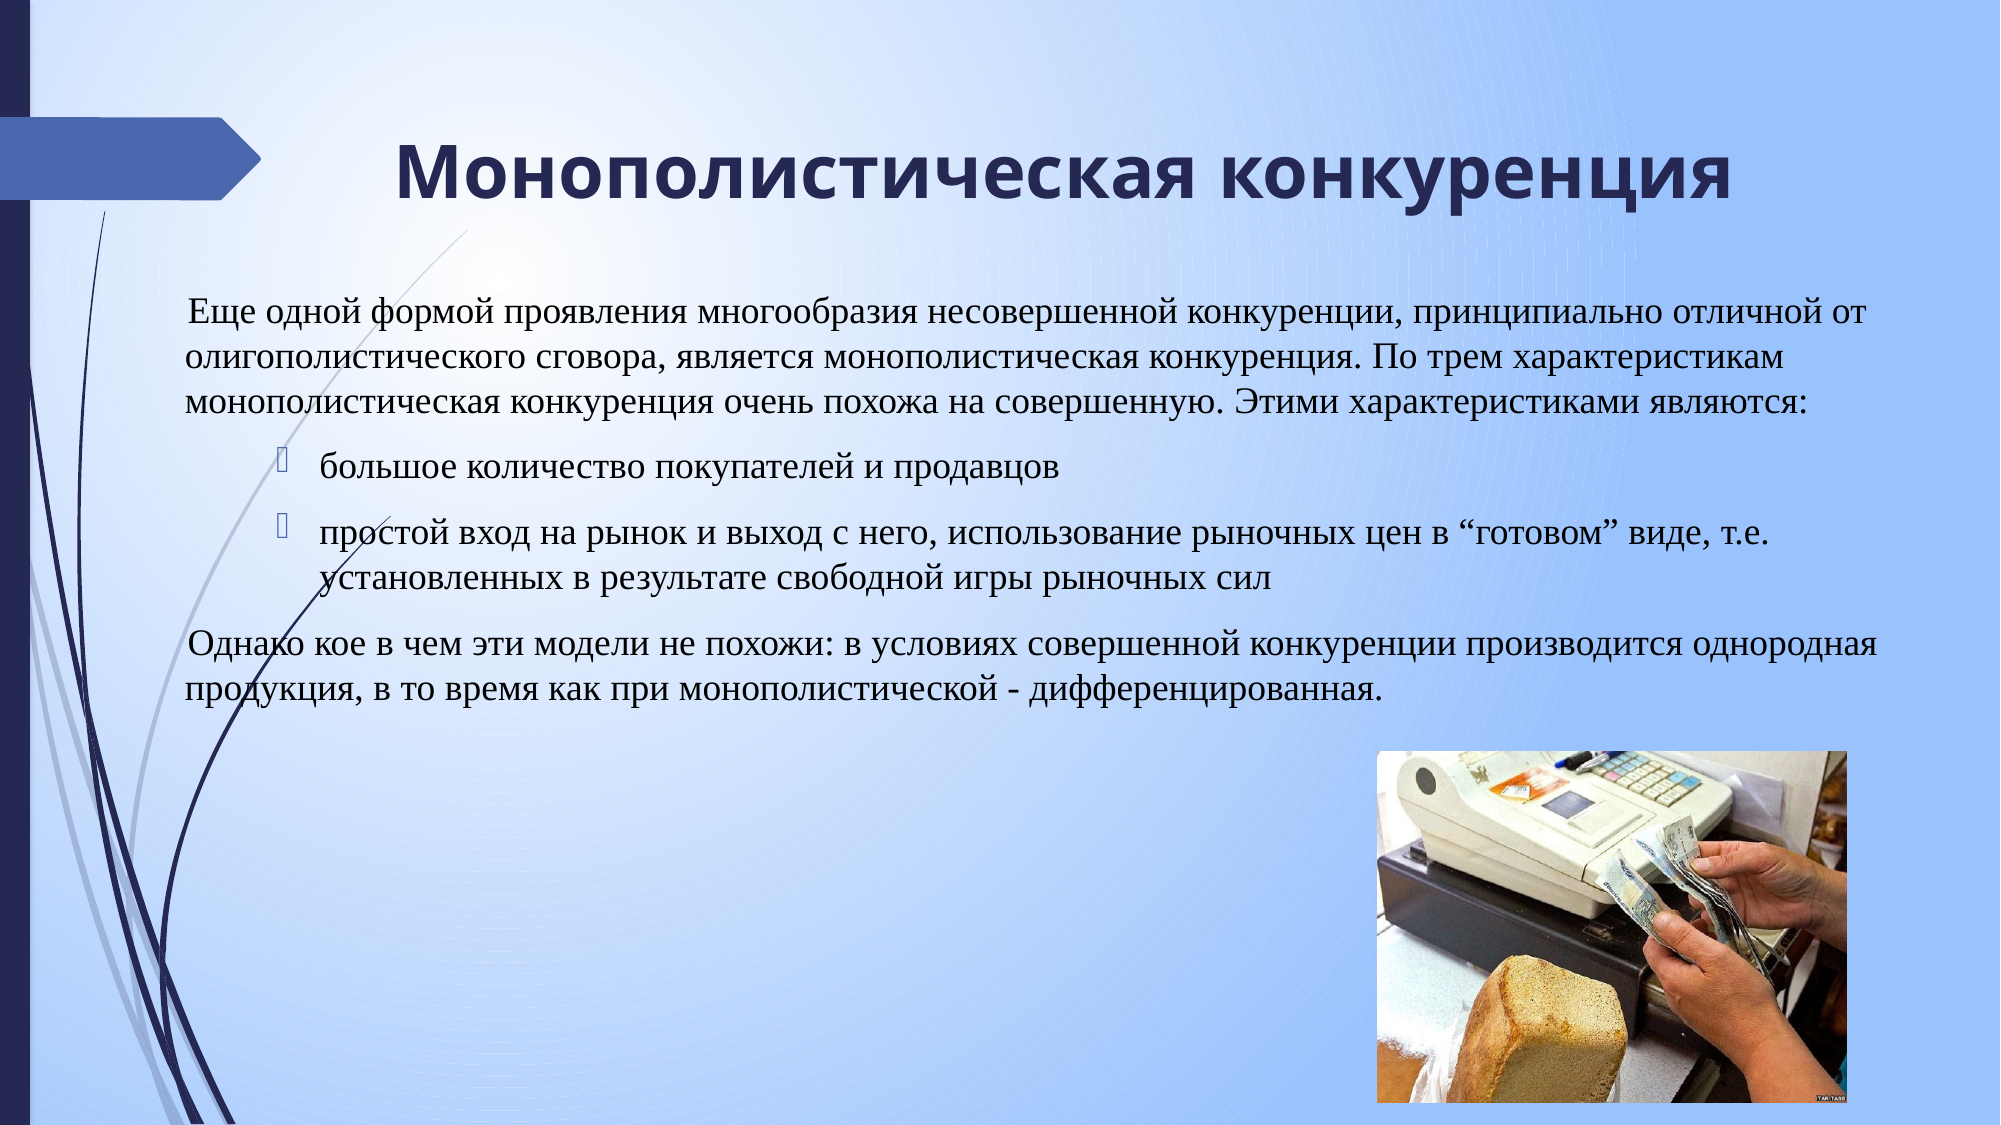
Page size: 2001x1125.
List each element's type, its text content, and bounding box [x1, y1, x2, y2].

picture [1377, 751, 1847, 1104]
title Монополистическая конкуренция [378, 117, 1760, 318]
list Еще одной формой проявления многообразия несовершенной конкуренции, принципиально отличной от олигополистического сговора, является монополистическая конкуренция. По трем характеристикам монополистическая конкуренция очень похожа на совершенную. Этими характеристиками являются: большое количество покупателей и продавцов простой вход на рынок и выход с него, использование рыночных цен в “готовом” виде, т.е. установленных в результате свободной игры рыночных сил Однако кое в чем эти модели не похожи: в условиях совершенной конкуренции производится однородная продукция, в то время как при монополистической - дифференцированная. [113, 278, 1898, 1070]
